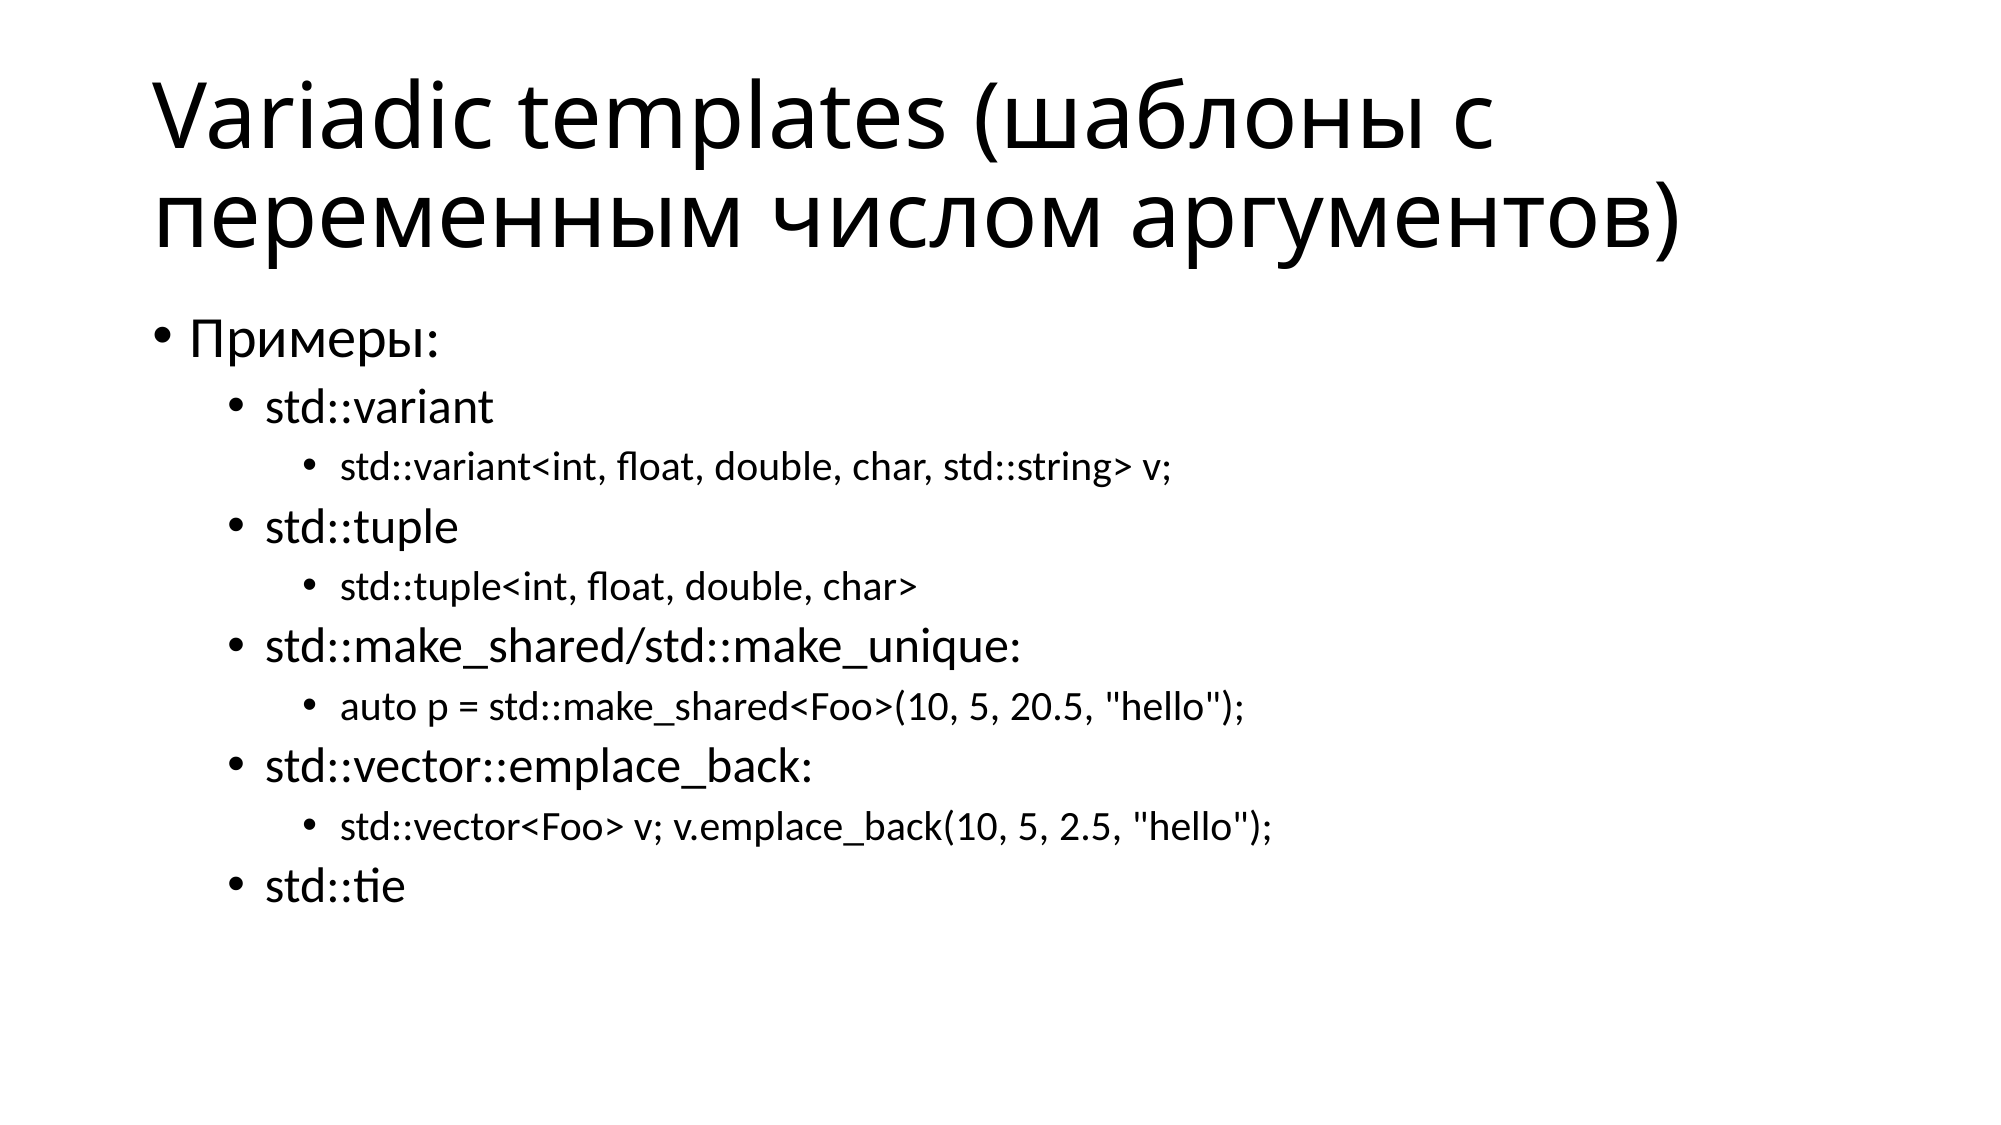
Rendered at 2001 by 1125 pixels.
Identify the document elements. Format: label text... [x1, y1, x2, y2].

list Примеры: std::variant std::variant<int, float, double, char, std::string> v; std::tuple std::tuple<int, float, double, char> std::make_shared/std::make_unique: auto p = std::make_shared<Foo>(10, 5, 20.5, "hello"); std::vector::emplace_back: std::vector<Foo> v; v.emplace_back(10, 5, 2.5, "hello"); std::tie [137, 299, 1863, 1014]
title Variadic templates (шаблоны с переменным числом аргументов) [137, 59, 1863, 278]
